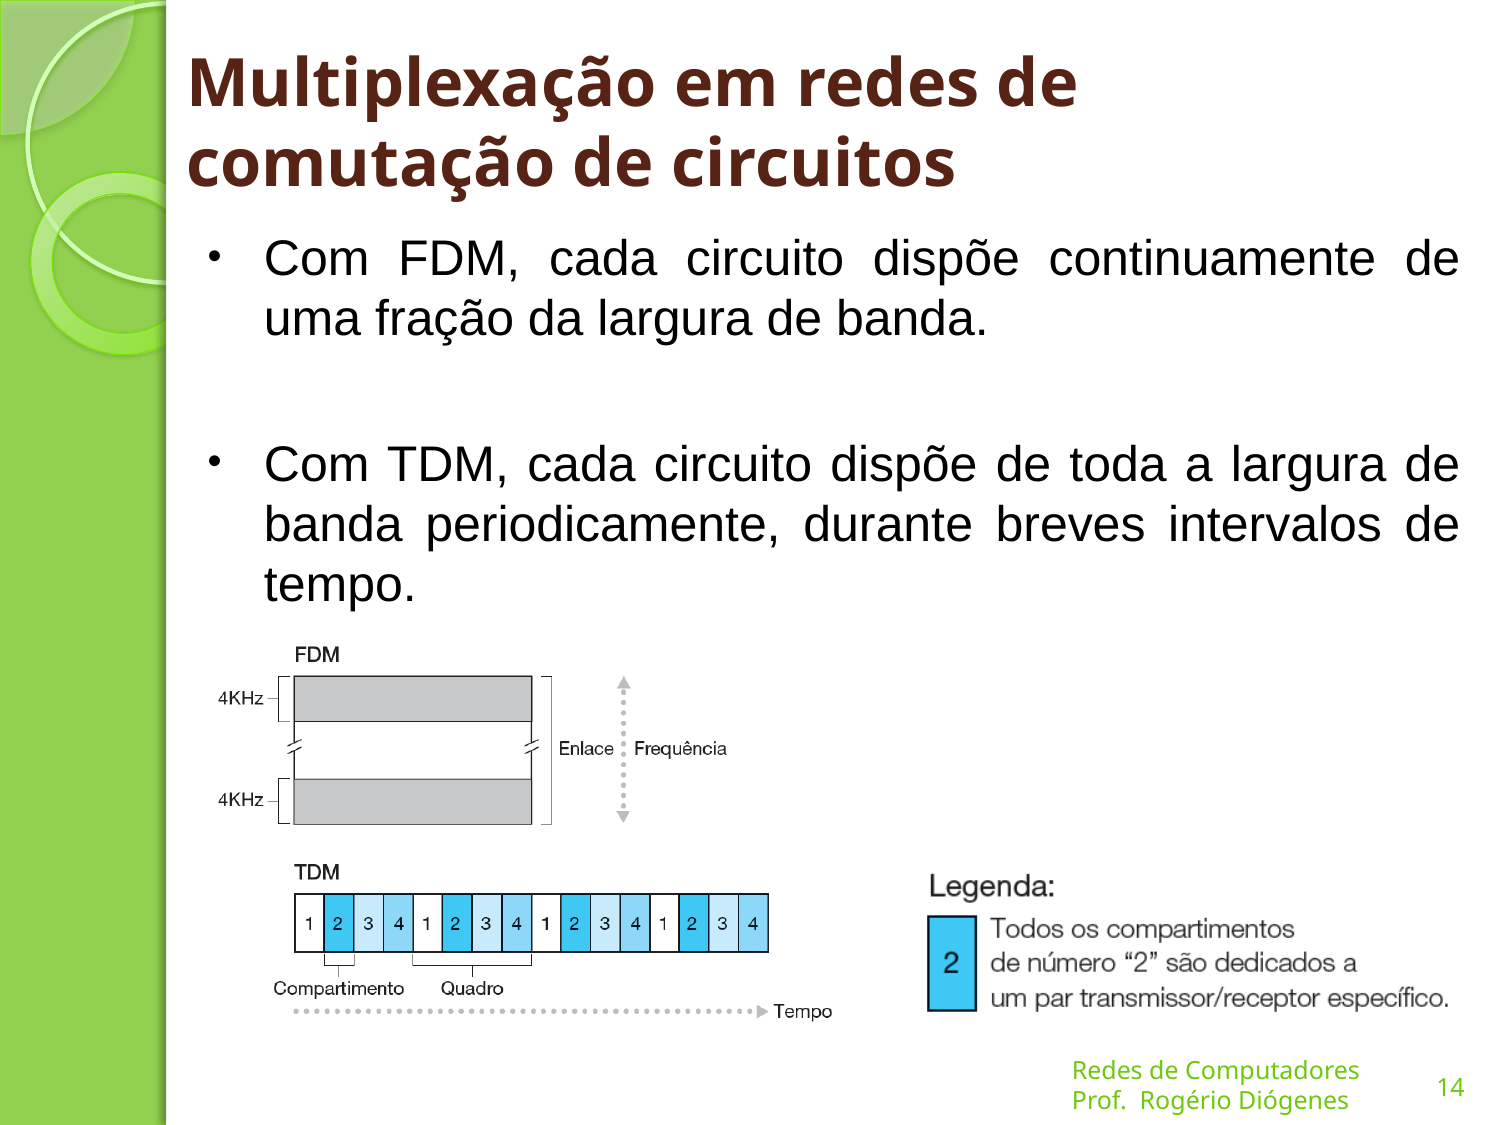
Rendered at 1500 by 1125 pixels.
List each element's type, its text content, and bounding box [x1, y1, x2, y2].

title Multiplexação em redes de comutação de circuitos [171, 26, 1476, 214]
picture [213, 637, 835, 1025]
list Com FDM, cada circuito dispõe continuamente de uma fração da largura de banda. Com TDM, cada circuito dispõe de toda a largura de banda periodicamente, durante breves intervalos de tempo. [192, 218, 1476, 1035]
picture [921, 864, 1455, 1022]
slide_number 14 [1413, 1034, 1488, 1113]
footer Redes de Computadores Prof. Rogério Diógenes [1057, 1043, 1471, 1122]
